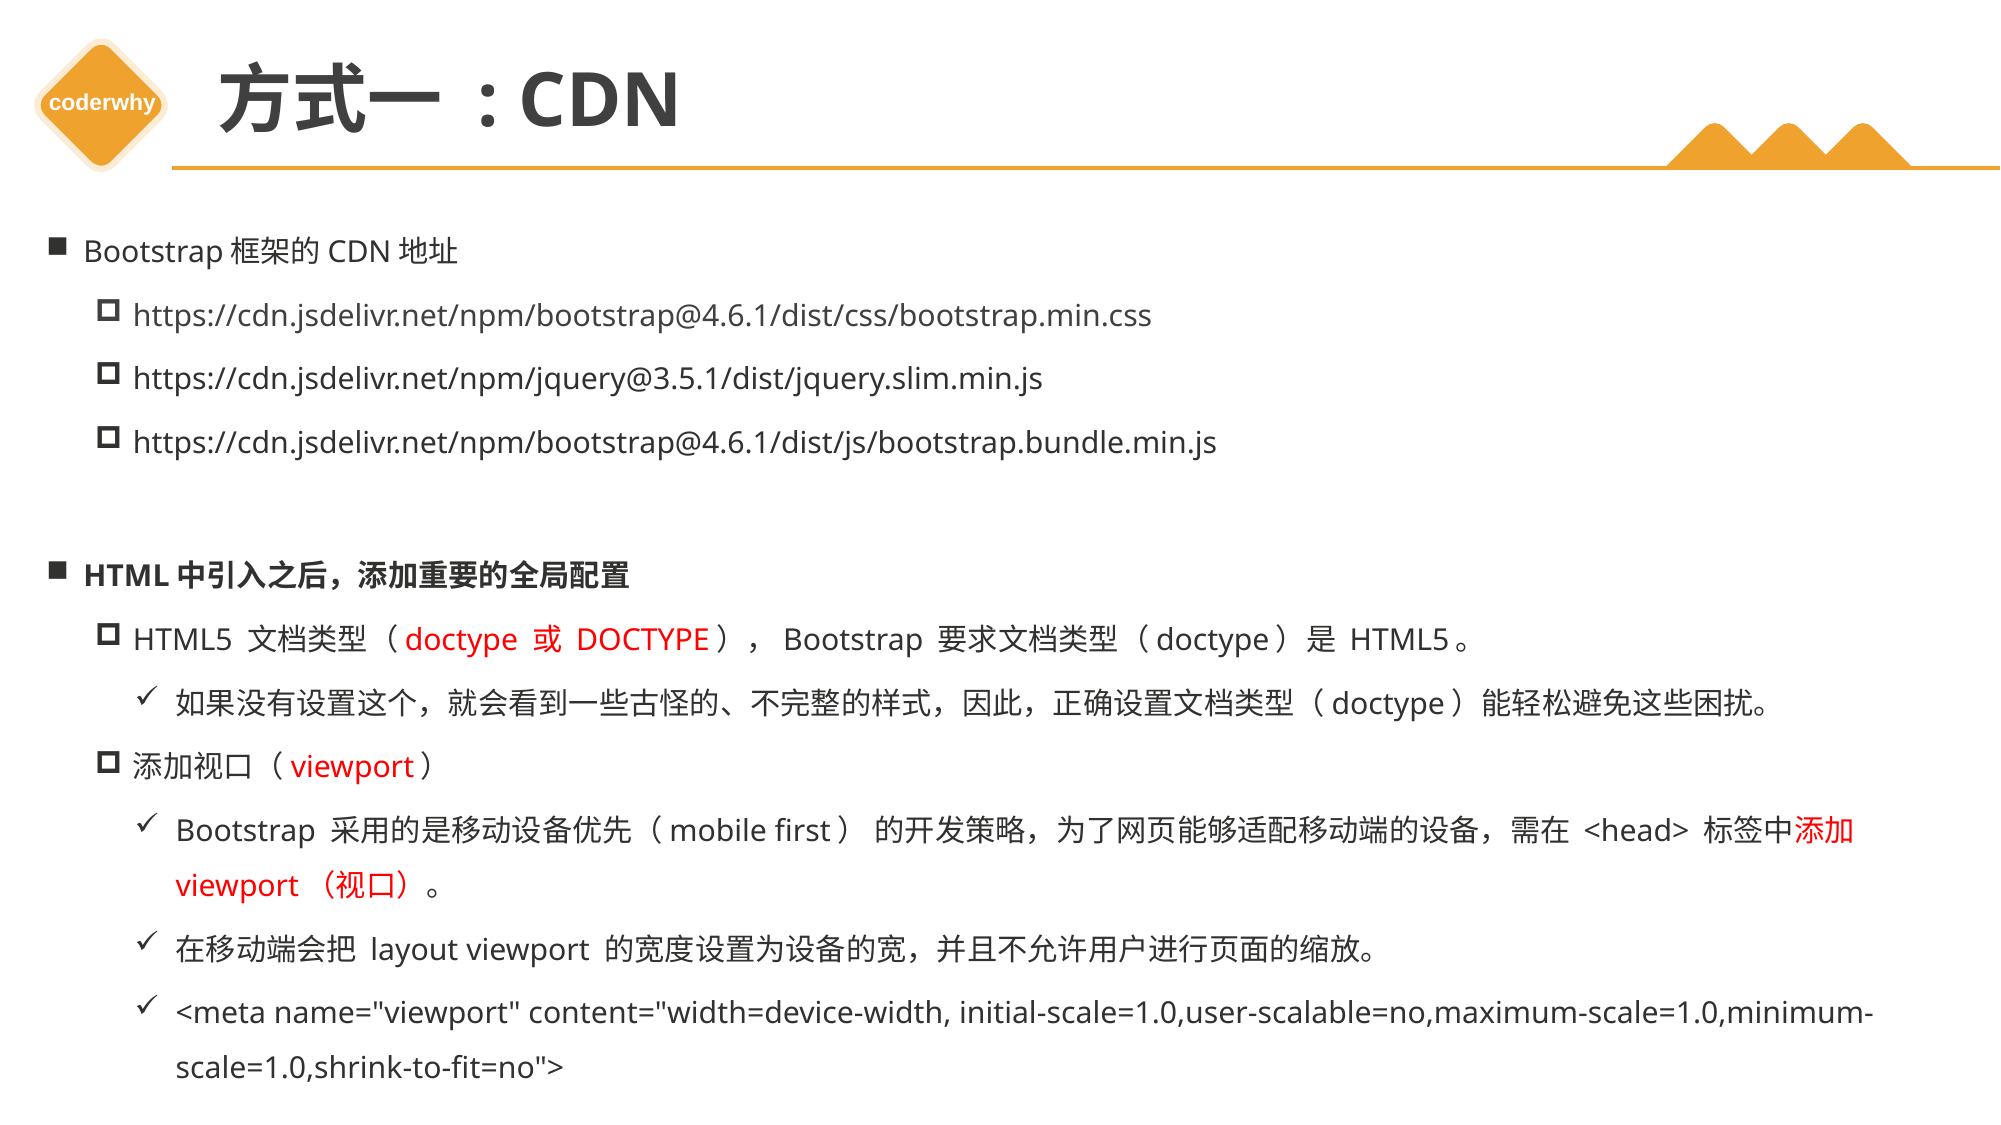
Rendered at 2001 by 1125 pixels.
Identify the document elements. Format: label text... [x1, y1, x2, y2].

title 方式一 : CDN [202, 43, 1857, 161]
list Bootstrap框架的CDN地址 https://cdn.jsdelivr.net/npm/bootstrap@4.6.1/dist/css/bootstrap.min.css https://cdn.jsdelivr.net/npm/jquery@3.5.1/dist/jquery.slim.min.js https://cdn.jsdelivr.net/npm/bootstrap@4.6.1/dist/js/bootstrap.bundle.min.js HTML中引入之后，添加重要的全局配置 HTML5 文档类型（doctype 或 DOCTYPE），Bootstrap 要求文档类型（doctype）是 HTML5。 如果没有设置这个，就会看到一些古怪的、不完整的样式，因此，正确设置文档类型（doctype）能轻松避免这些困扰。 添加视口（viewport） Bootstrap 采用的是移动设备优先（mobile first） 的开发策略，为了网页能够适配移动端的设备，需在 <head> 标签中添加viewport（视口）。 在移动端会把 layout viewport 的宽度设置为设备的宽，并且不允许用户进行页面的缩放。 <meta name="viewport" content="width=device-width, initial-scale=1.0,user-scalable=no,maximum-scale=1.0,minimum-scale=1.0,shrink-to-fit=no"> [31, 206, 1979, 1100]
